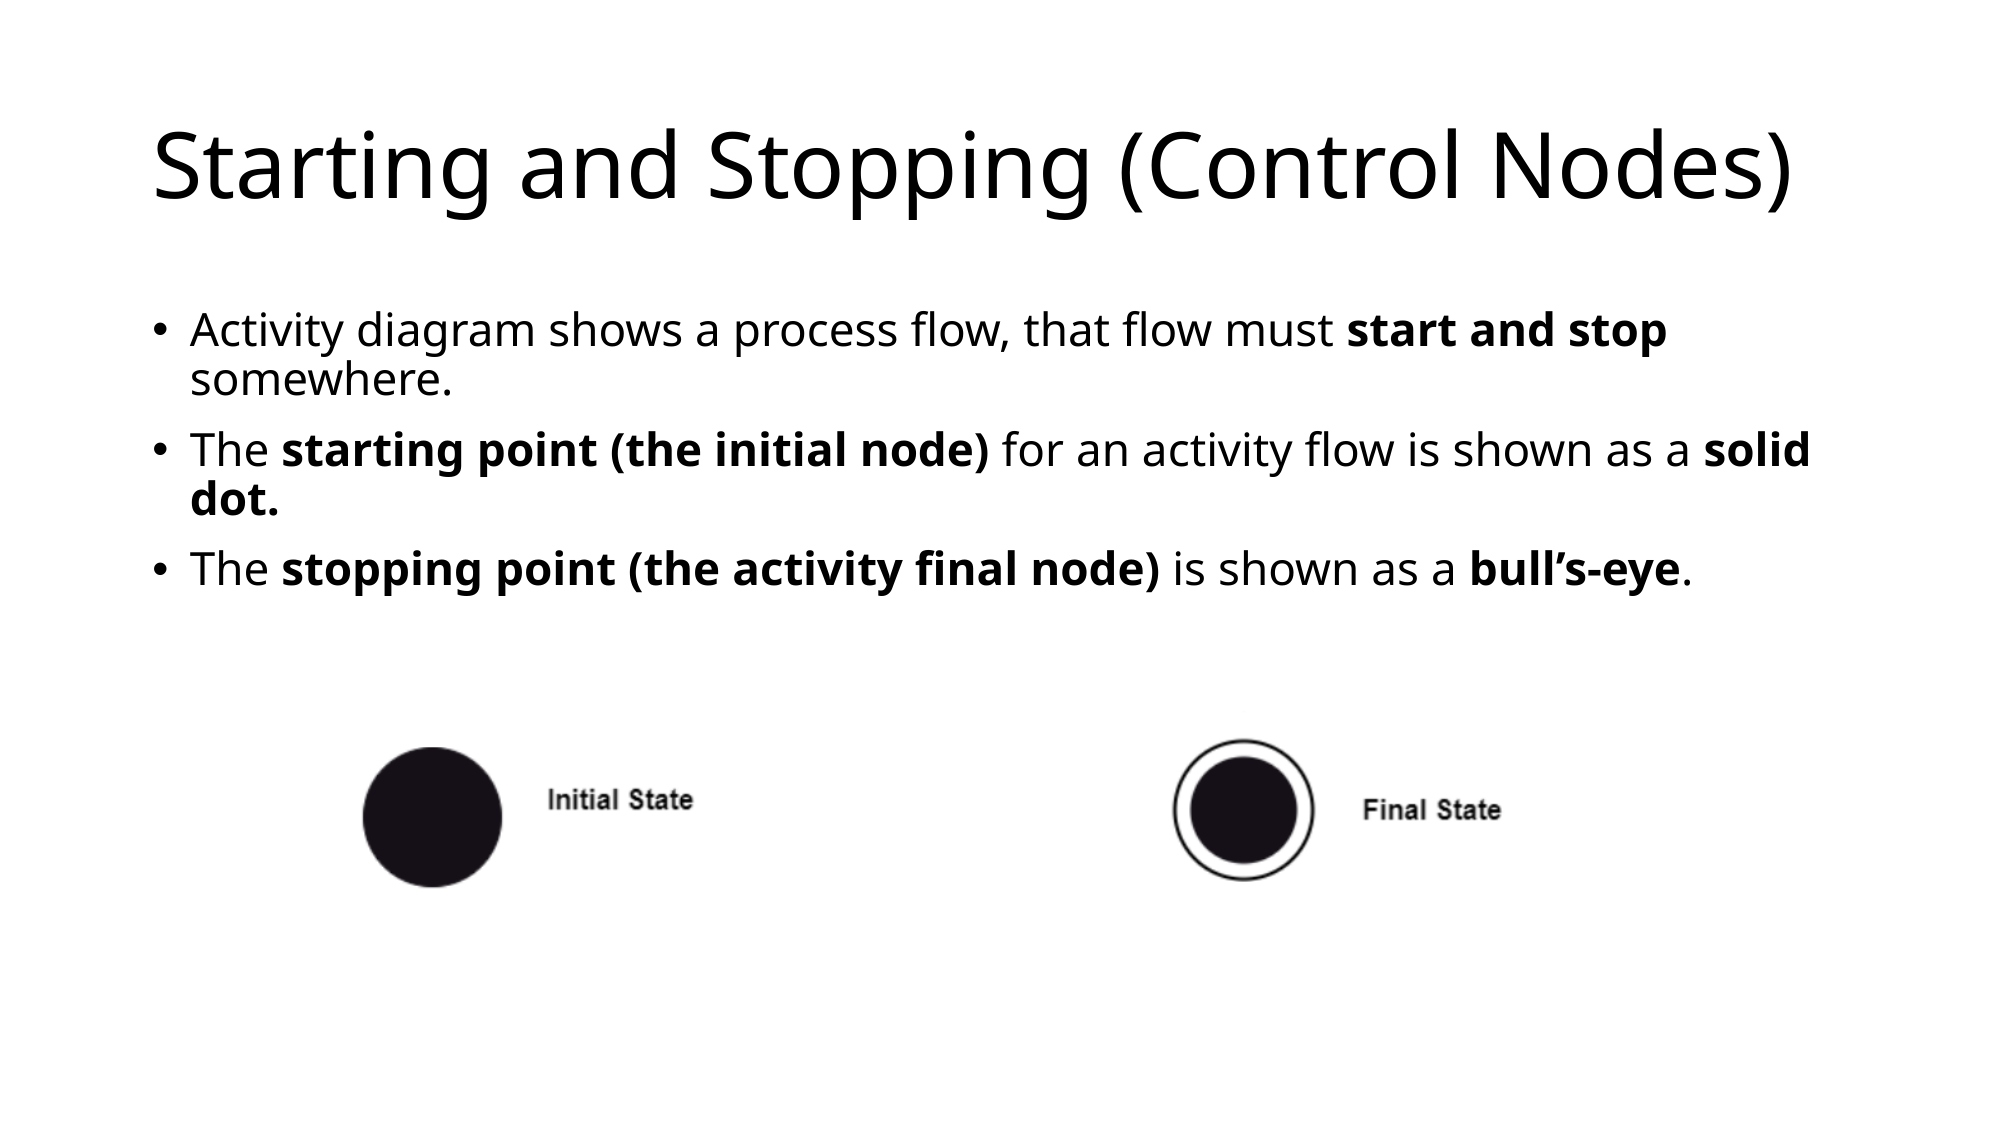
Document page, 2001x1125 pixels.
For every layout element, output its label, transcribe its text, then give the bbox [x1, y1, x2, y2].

list Activity diagram shows a process flow, that flow must start and stop somewhere. The starting point (the initial node) for an activity flow is shown as a solid dot. The stopping point (the activity final node) is shown as a bull’s-eye. [137, 299, 1863, 1014]
picture [1148, 711, 1552, 897]
title Starting and Stopping (Control Nodes) [137, 59, 1863, 278]
picture [352, 731, 706, 901]
